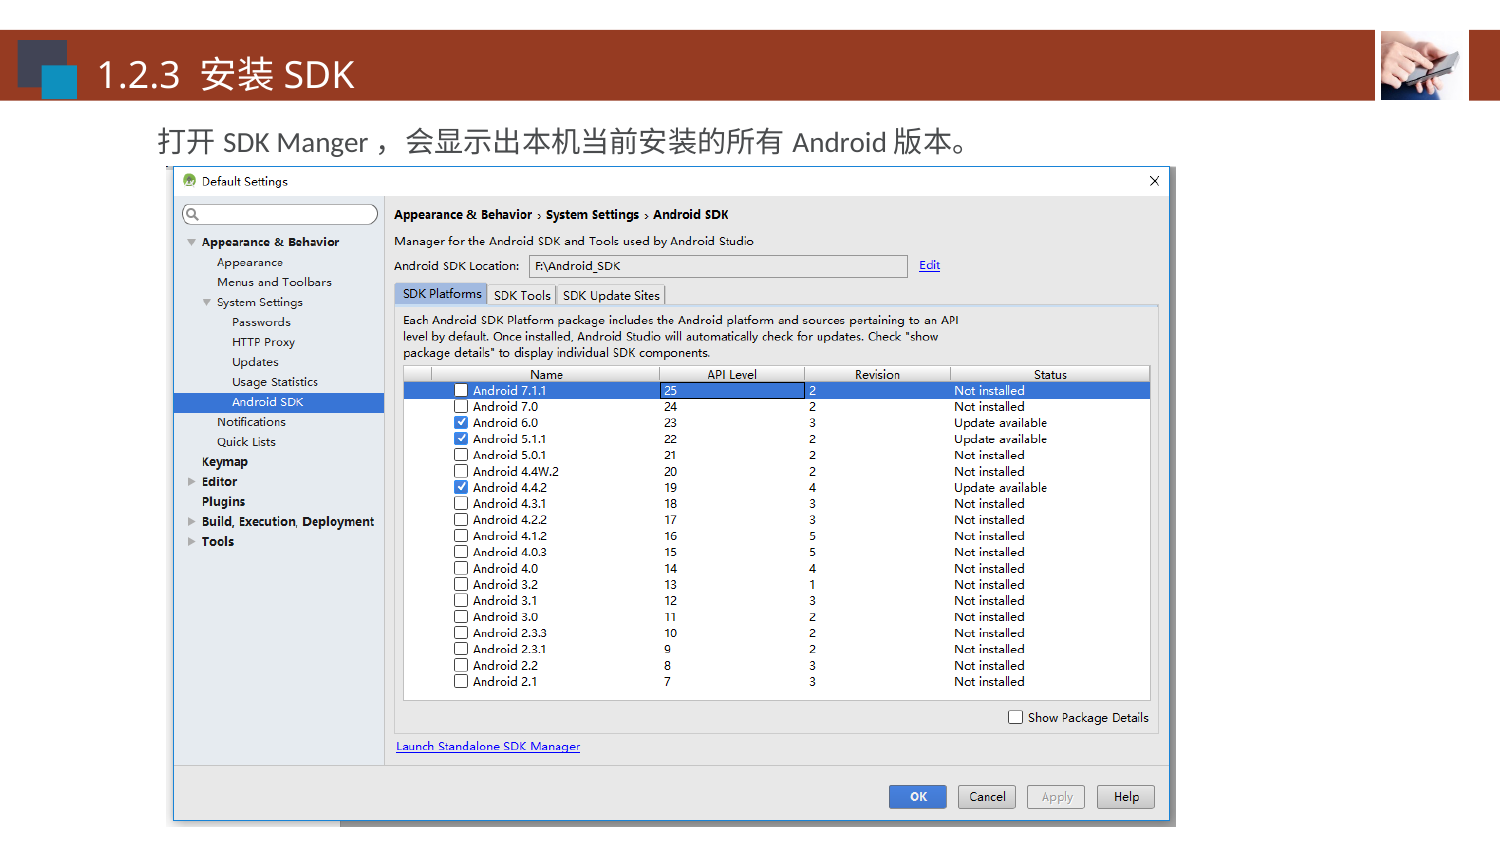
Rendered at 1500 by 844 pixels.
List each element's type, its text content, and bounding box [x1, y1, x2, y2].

text_box 1.2.3 安装SDK [81, 43, 370, 104]
picture [166, 166, 1176, 827]
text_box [17, 40, 77, 100]
text_box 打开SDK Manger，会显示出本机当前安装的所有Android版本。 [142, 106, 1373, 465]
picture [1381, 31, 1463, 100]
